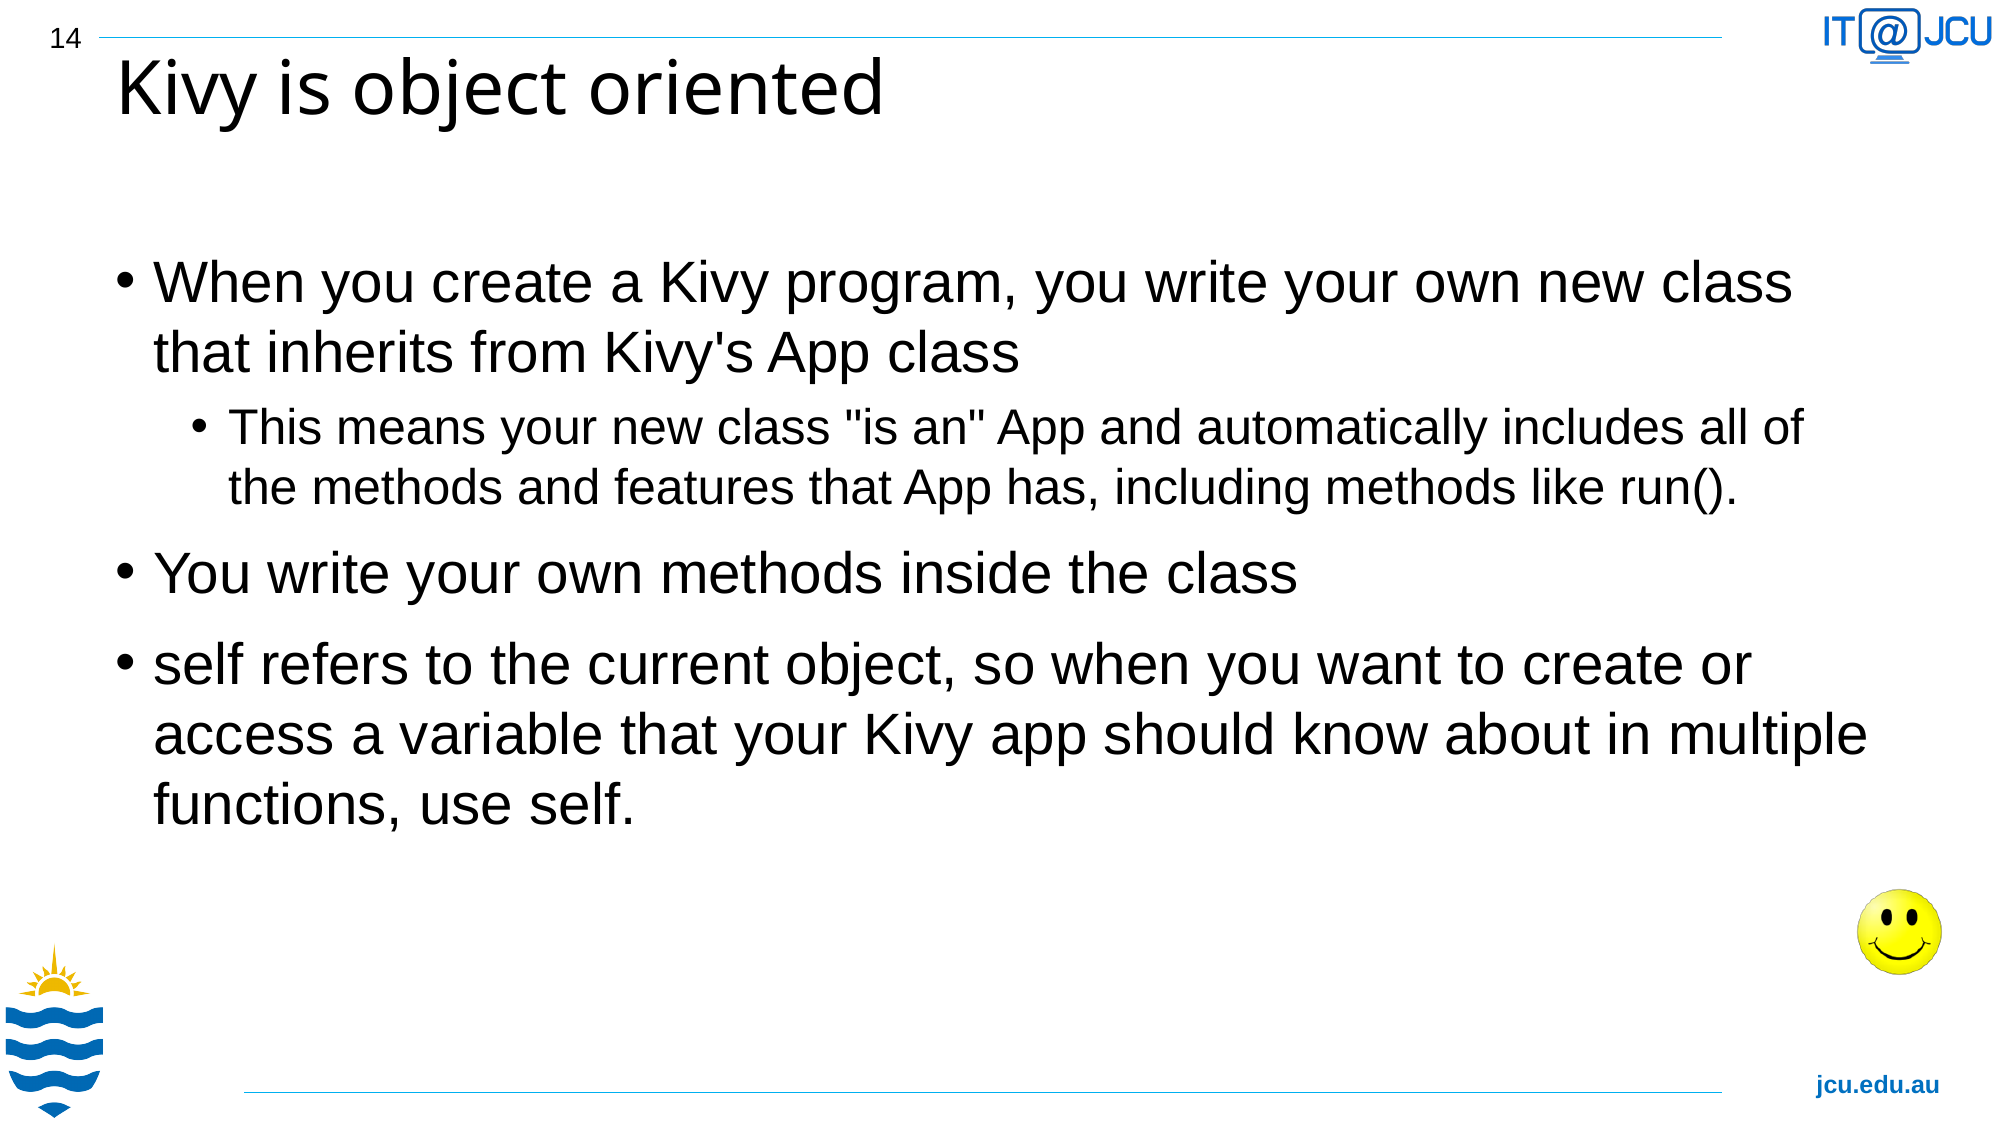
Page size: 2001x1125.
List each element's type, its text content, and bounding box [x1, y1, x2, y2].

picture [1855, 887, 1943, 976]
list When you create a Kivy program, you write your own new class that inherits from Kivy's App class This means your new class "is an" App and automatically includes all of the methods and features that App has, including methods like run(). You write your own methods inside the class self refers to the current object, so when you want to create or access a variable that your Kivy app should know about in multiple functions, use self. [100, 237, 1895, 1094]
picture [0, 942, 110, 1125]
picture [1822, 6, 1995, 67]
title Kivy is object oriented [100, 42, 1895, 224]
slide_number 14 [34, 12, 111, 69]
